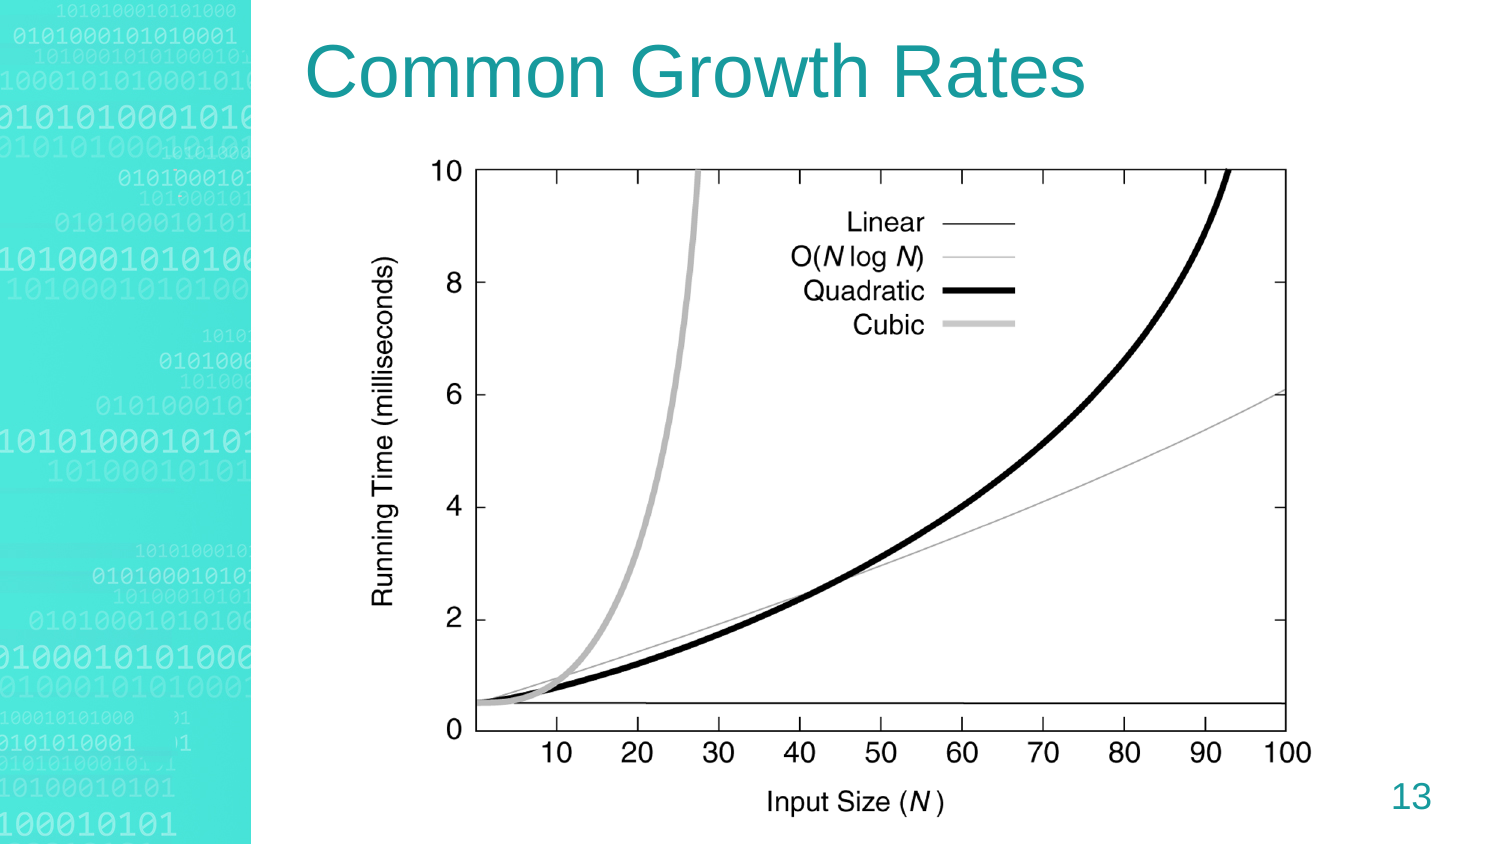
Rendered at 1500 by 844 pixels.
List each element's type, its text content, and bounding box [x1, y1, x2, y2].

picture [0, 0, 1500, 844]
list Common Growth Rates [289, 20, 1500, 115]
